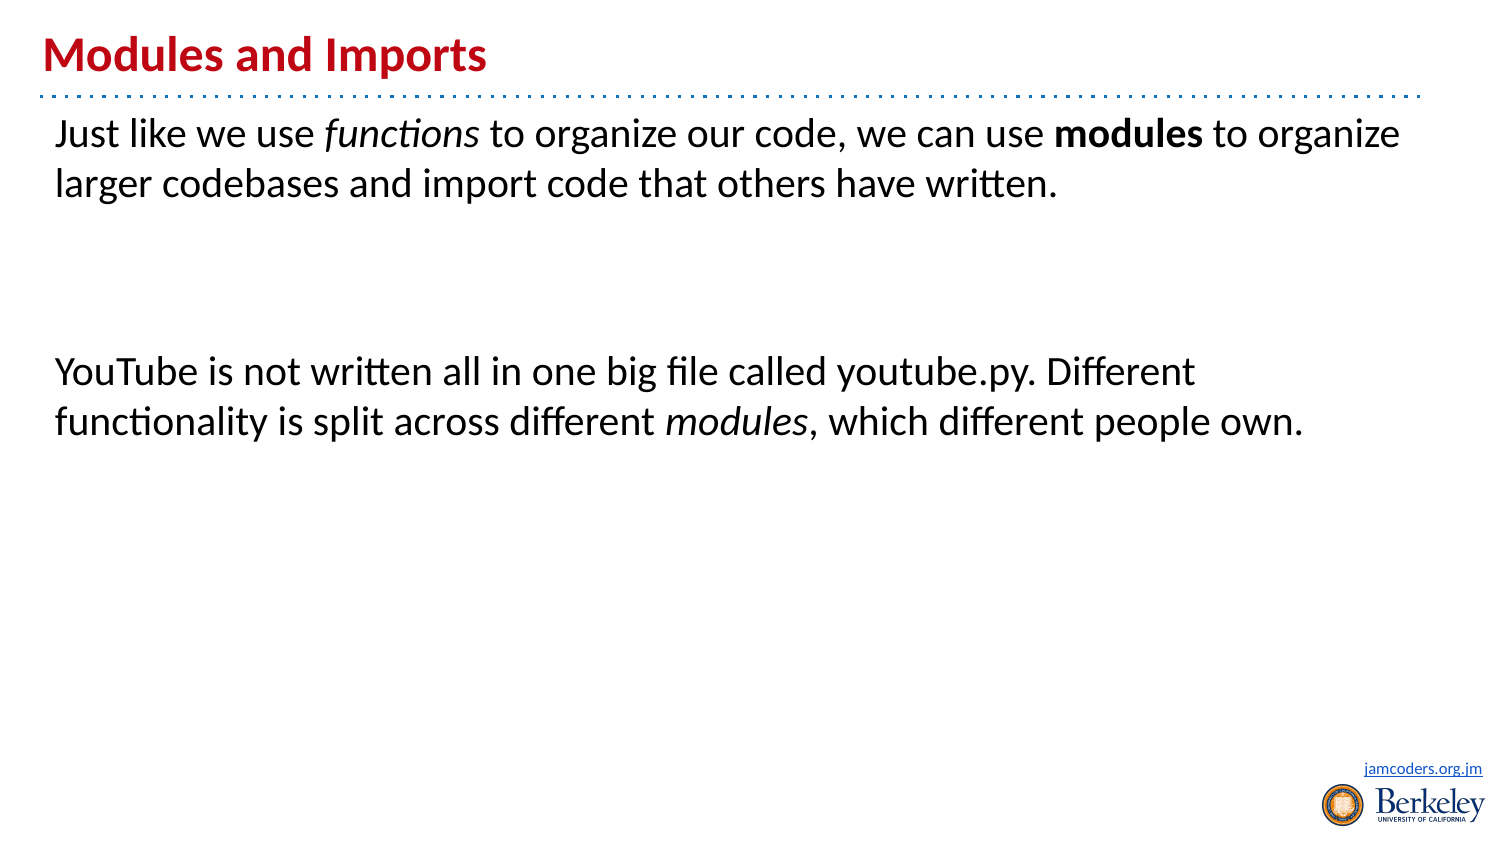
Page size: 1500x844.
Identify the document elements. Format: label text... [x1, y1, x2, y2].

title Modules and Imports [27, 15, 1378, 97]
picture [1321, 782, 1486, 827]
list Just like we use functions to organize our code, we can use modules to organize larger codebases and import code that others have written. YouTube is not written all in one big file called youtube.py. Different functionality is split across different modules, which different people own. [39, 91, 1425, 773]
